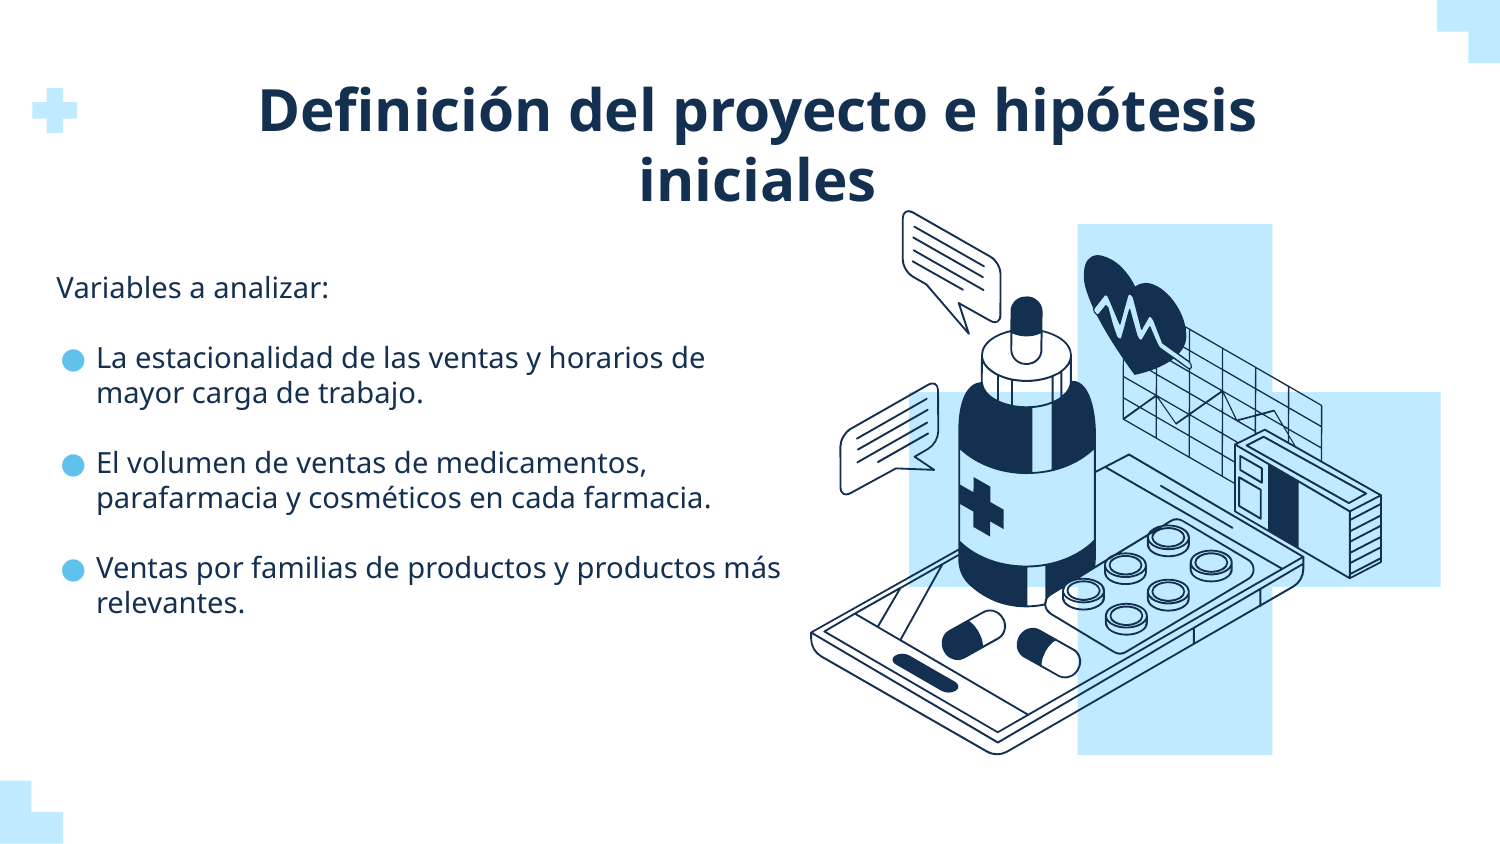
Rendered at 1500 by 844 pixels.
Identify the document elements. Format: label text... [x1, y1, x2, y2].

text_box [1387, 392, 1441, 587]
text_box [810, 209, 1383, 756]
title Definición del proyecto e hipótesis iniciales [118, 72, 1382, 148]
list Variables a analizar: La estacionalidad de las ventas y horarios de mayor carga de trabajo. El volumen de ventas de medicamentos, parafarmacia y cosméticos en cada farmacia. Ventas por familias de productos y productos más relevantes. [41, 207, 813, 752]
